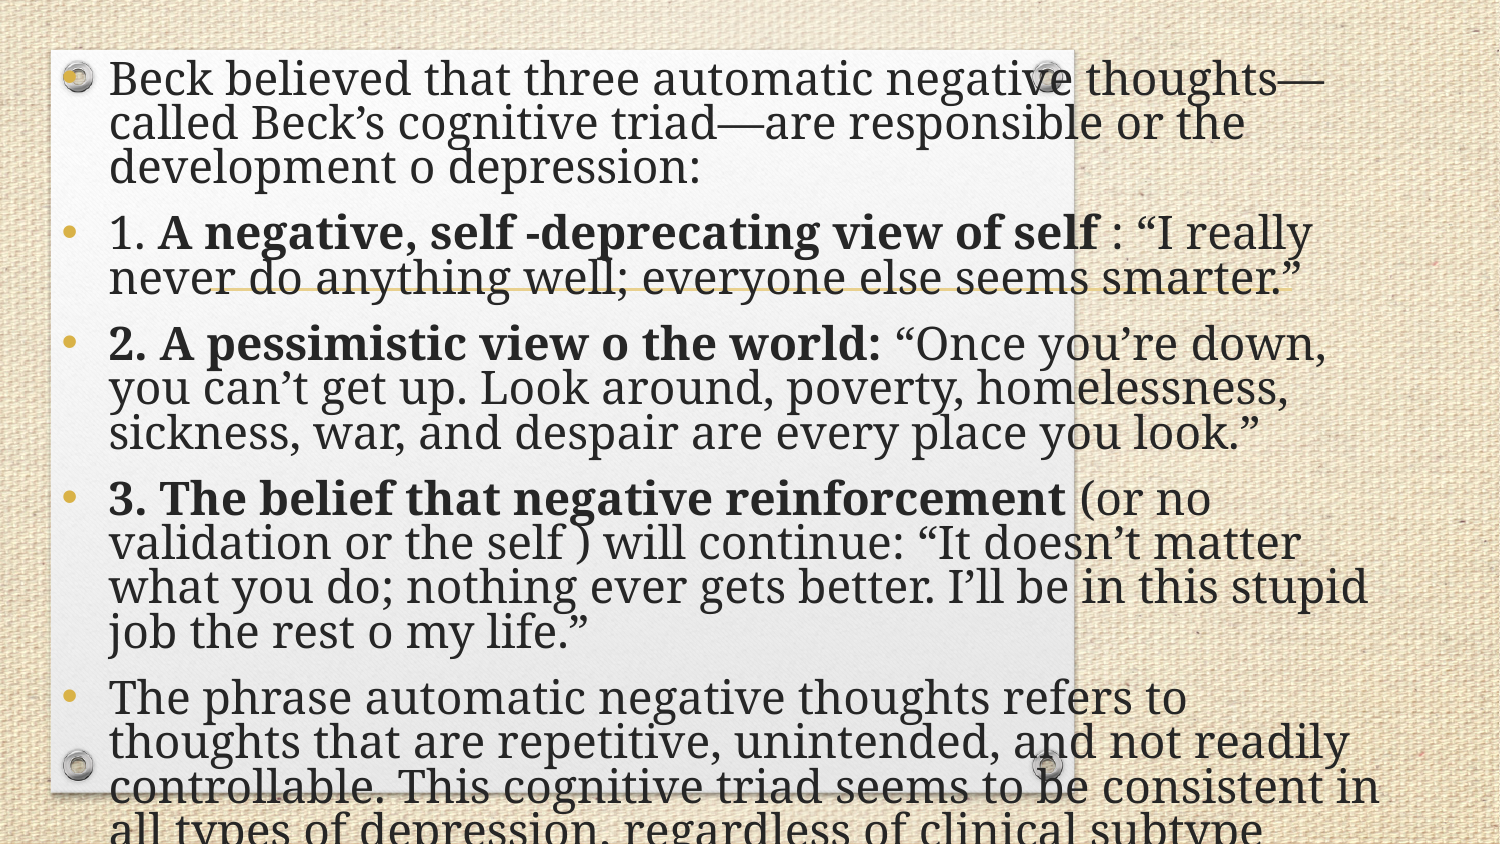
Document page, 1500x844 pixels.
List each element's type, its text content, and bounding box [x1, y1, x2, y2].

list Beck believed that three automatic negative thoughts—called Beck’s cognitive triad—are responsible or the development o depression: 1. A negative, self -deprecating view of self : “I really never do anything well; everyone else seems smarter.” 2. A pessimistic view o the world: “Once you’re down, you can’t get up. Look around, poverty, homelessness, sickness, war, and despair are every place you look.” 3. The belief that negative reinforcement (or no validation or the self ) will continue: “It doesn’t matter what you do; nothing ever gets better. I’ll be in this stupid job the rest o my life.” The phrase automatic negative thoughts refers to thoughts that are repetitive, unintended, and not readily controllable. This cognitive triad seems to be consistent in all types of depression, regardless of clinical subtype [46, 52, 1399, 844]
picture [0, 0, 1500, 844]
